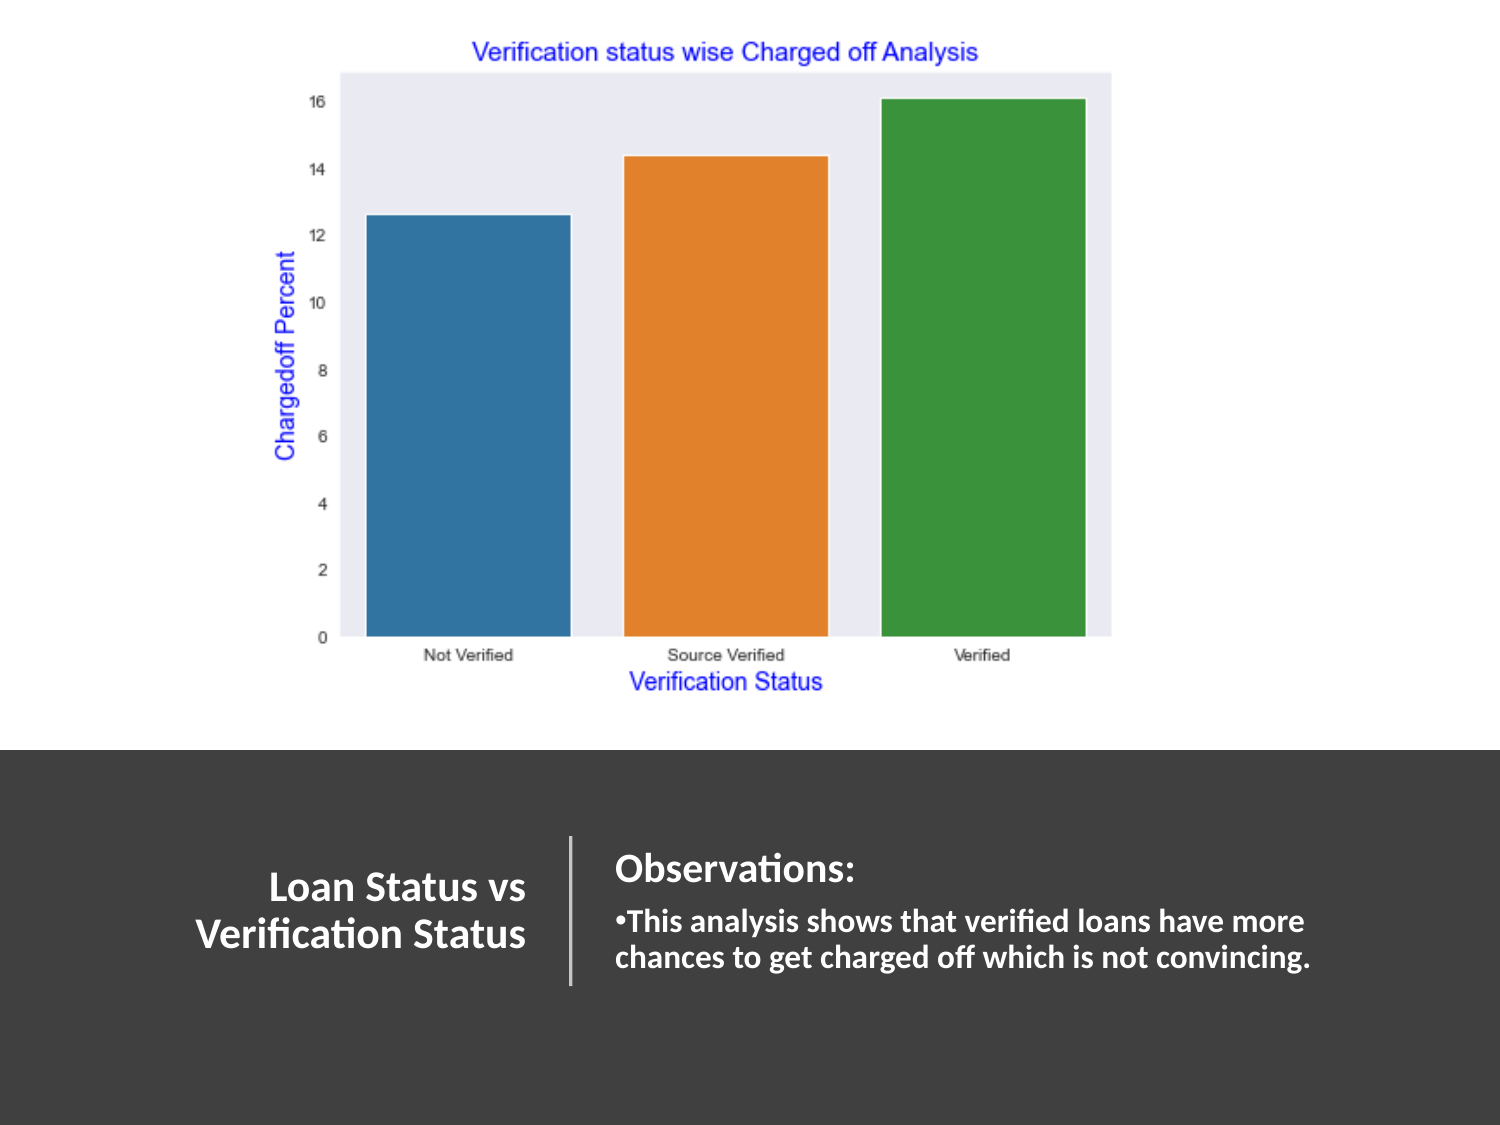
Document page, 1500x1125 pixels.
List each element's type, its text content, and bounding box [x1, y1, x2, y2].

text_box Observations: This analysis shows that verified loans have more chances to get charged off which is not convincing. [600, 791, 1422, 1032]
picture [264, 29, 1124, 708]
text_box Loan Status vs Verification Status [77, 802, 542, 1020]
text_box [0, 748, 1500, 1125]
